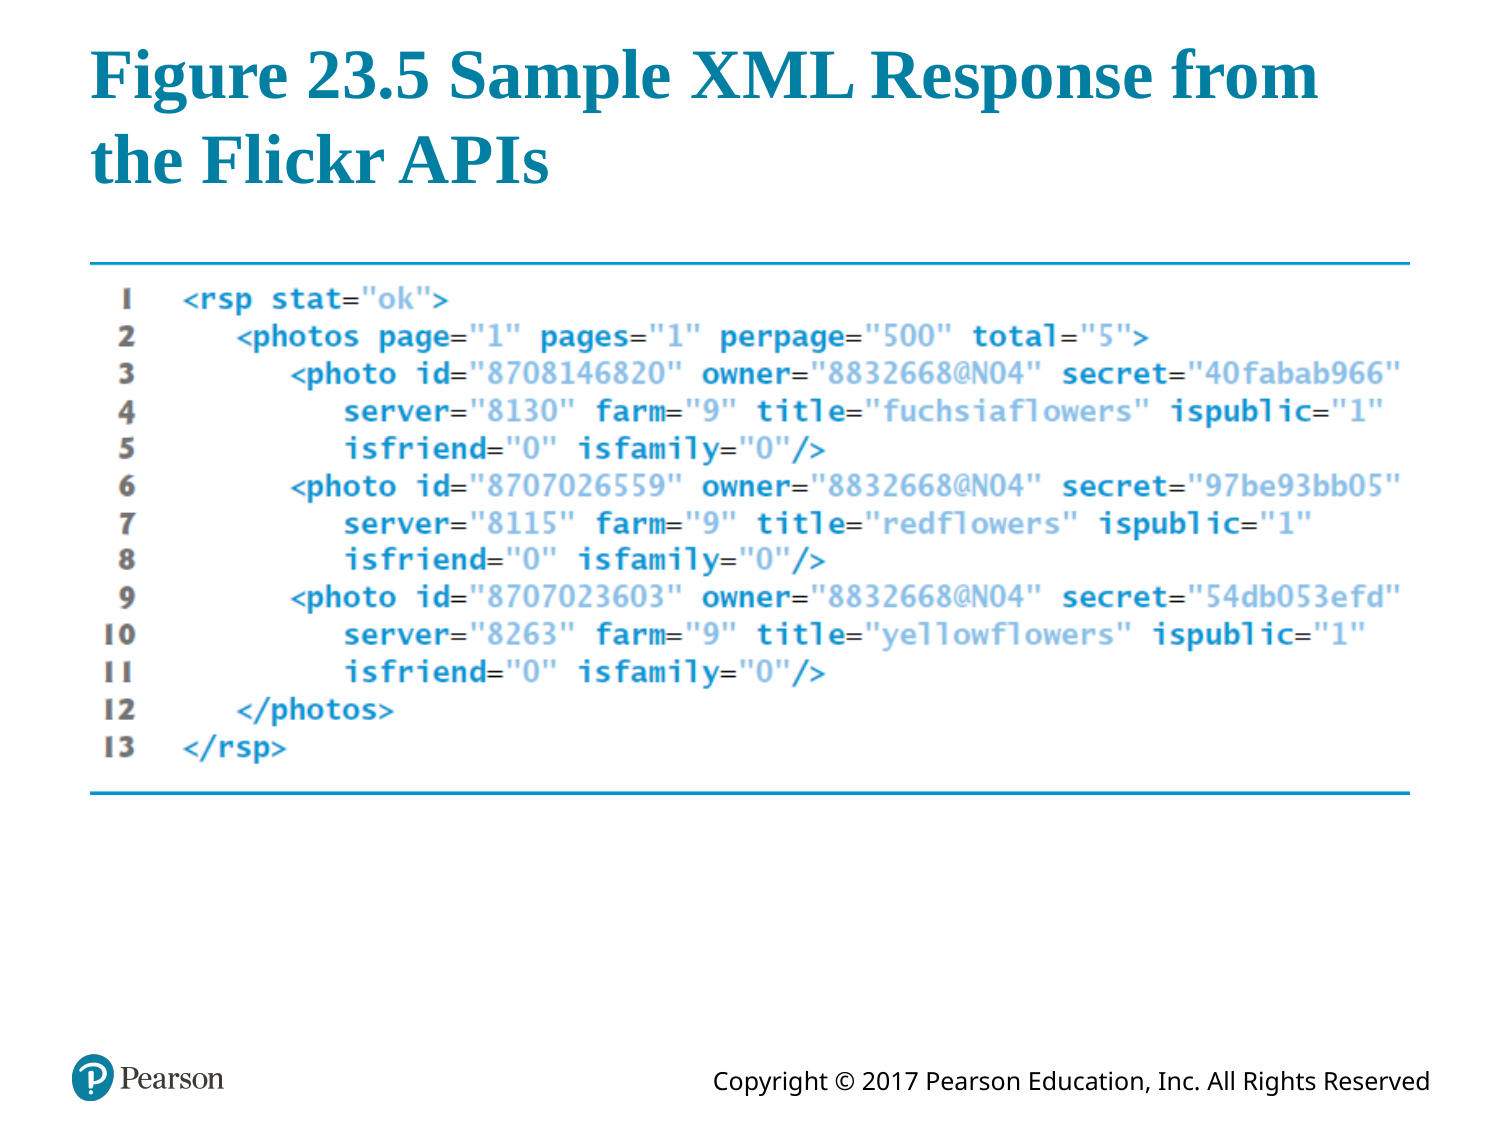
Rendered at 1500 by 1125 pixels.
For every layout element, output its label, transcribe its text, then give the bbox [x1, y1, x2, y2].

title Figure 23.5 Sample X M L Response from the Flickr A P I s [75, 37, 1425, 213]
picture [72, 1054, 88, 1070]
picture [80, 1063, 106, 1088]
picture [72, 1087, 83, 1101]
picture [90, 265, 1410, 791]
picture [98, 1054, 224, 1101]
